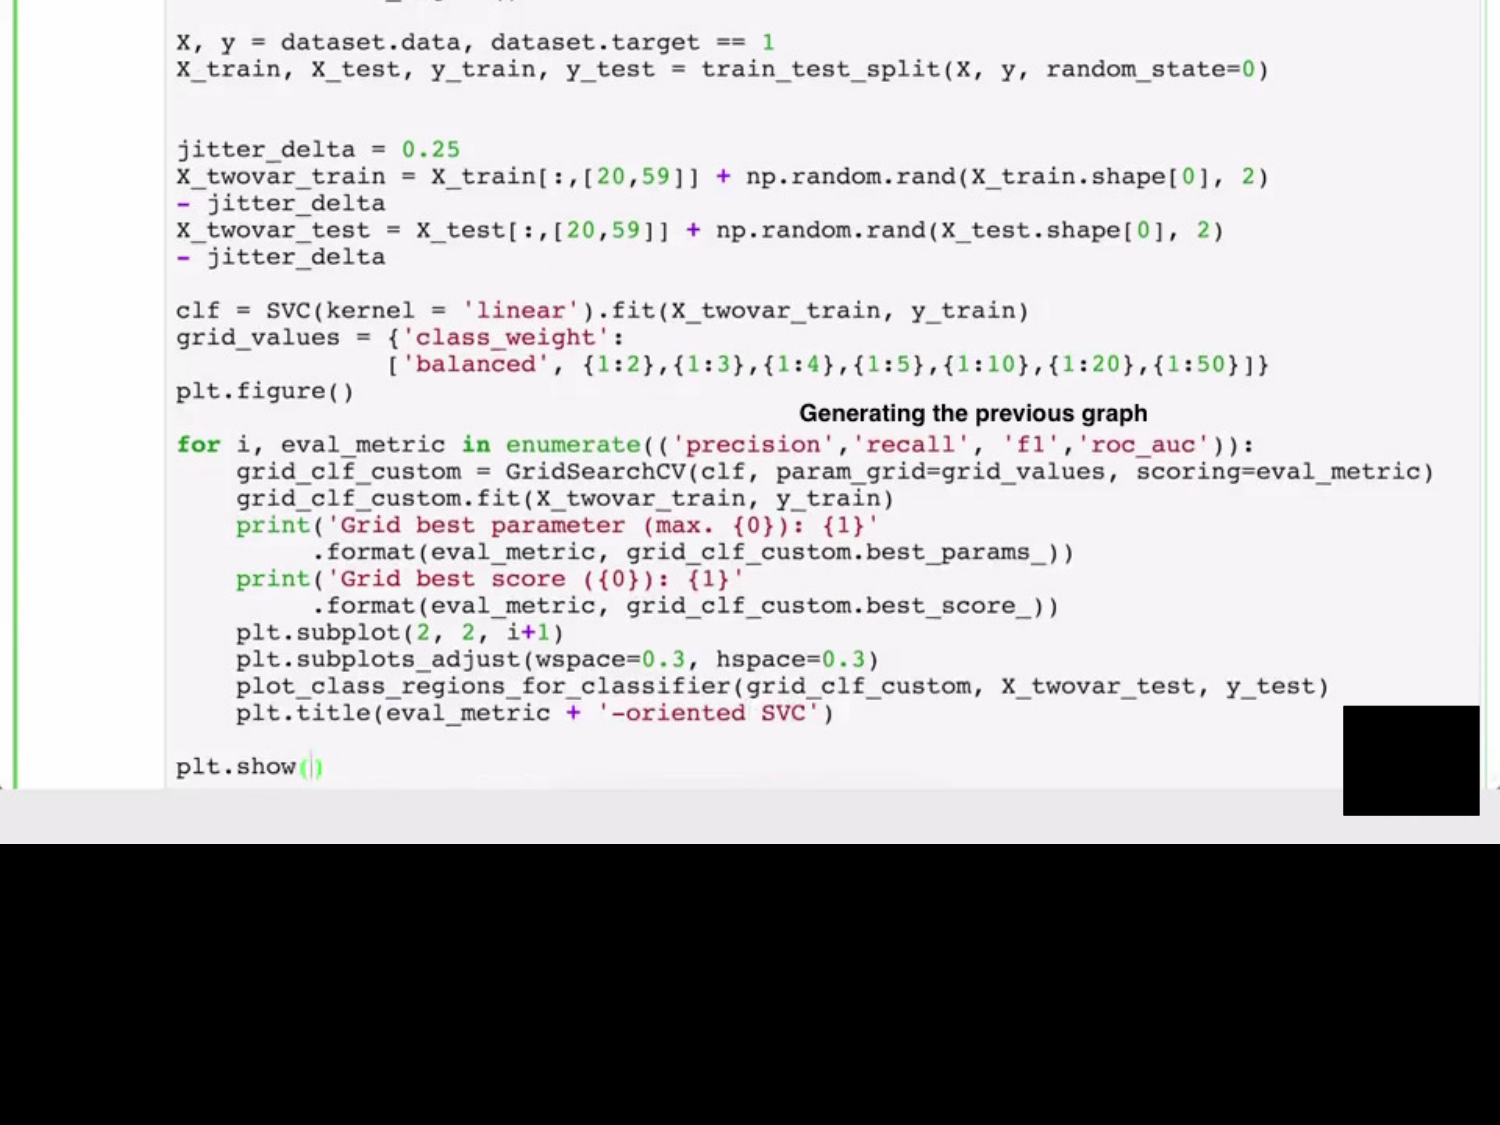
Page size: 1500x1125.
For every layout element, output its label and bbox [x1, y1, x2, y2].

picture [0, 0, 1500, 844]
